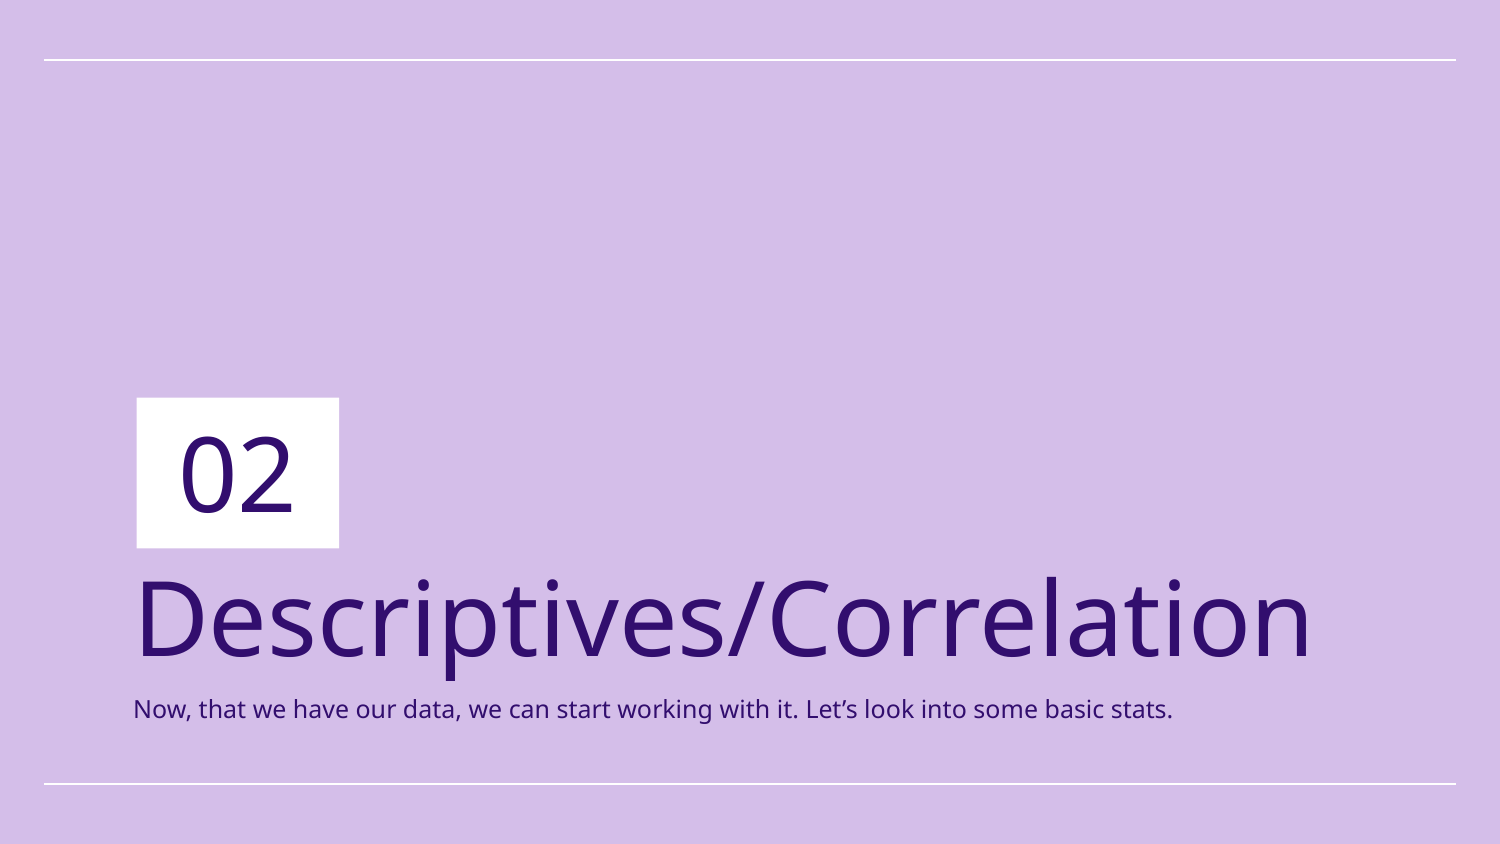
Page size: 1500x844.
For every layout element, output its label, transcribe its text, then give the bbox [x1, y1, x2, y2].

title Descriptives/Correlation [118, 537, 1500, 676]
list Now, that we have our data, we can start working with it. Let’s look into some basic stats. [118, 675, 1382, 742]
title 02 [136, 397, 340, 549]
